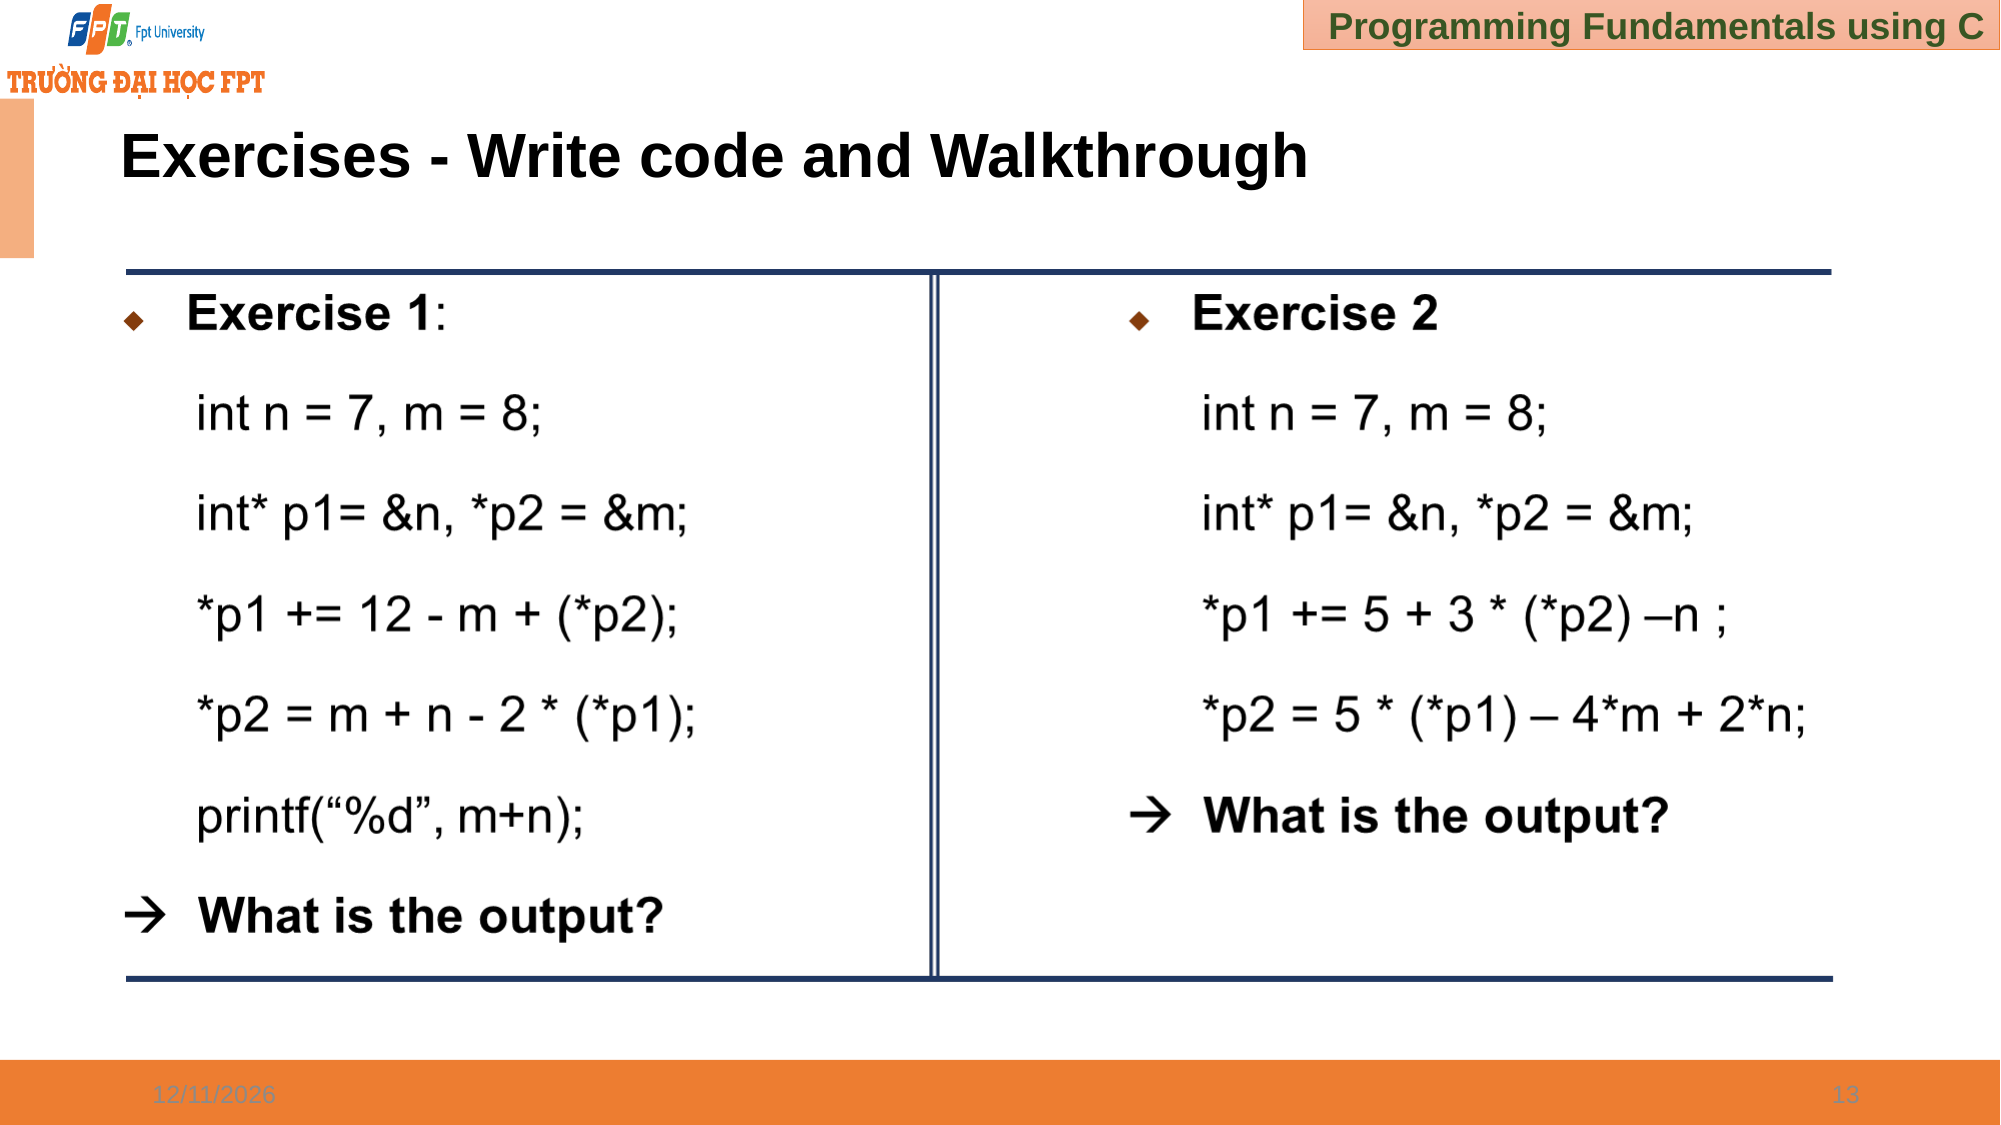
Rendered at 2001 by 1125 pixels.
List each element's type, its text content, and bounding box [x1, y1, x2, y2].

title Exercises - Write code and Walkthrough [105, 119, 1925, 196]
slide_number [137, 1078, 588, 1123]
picture [90, 254, 1940, 1078]
slide_number 13 [1424, 1078, 1875, 1123]
